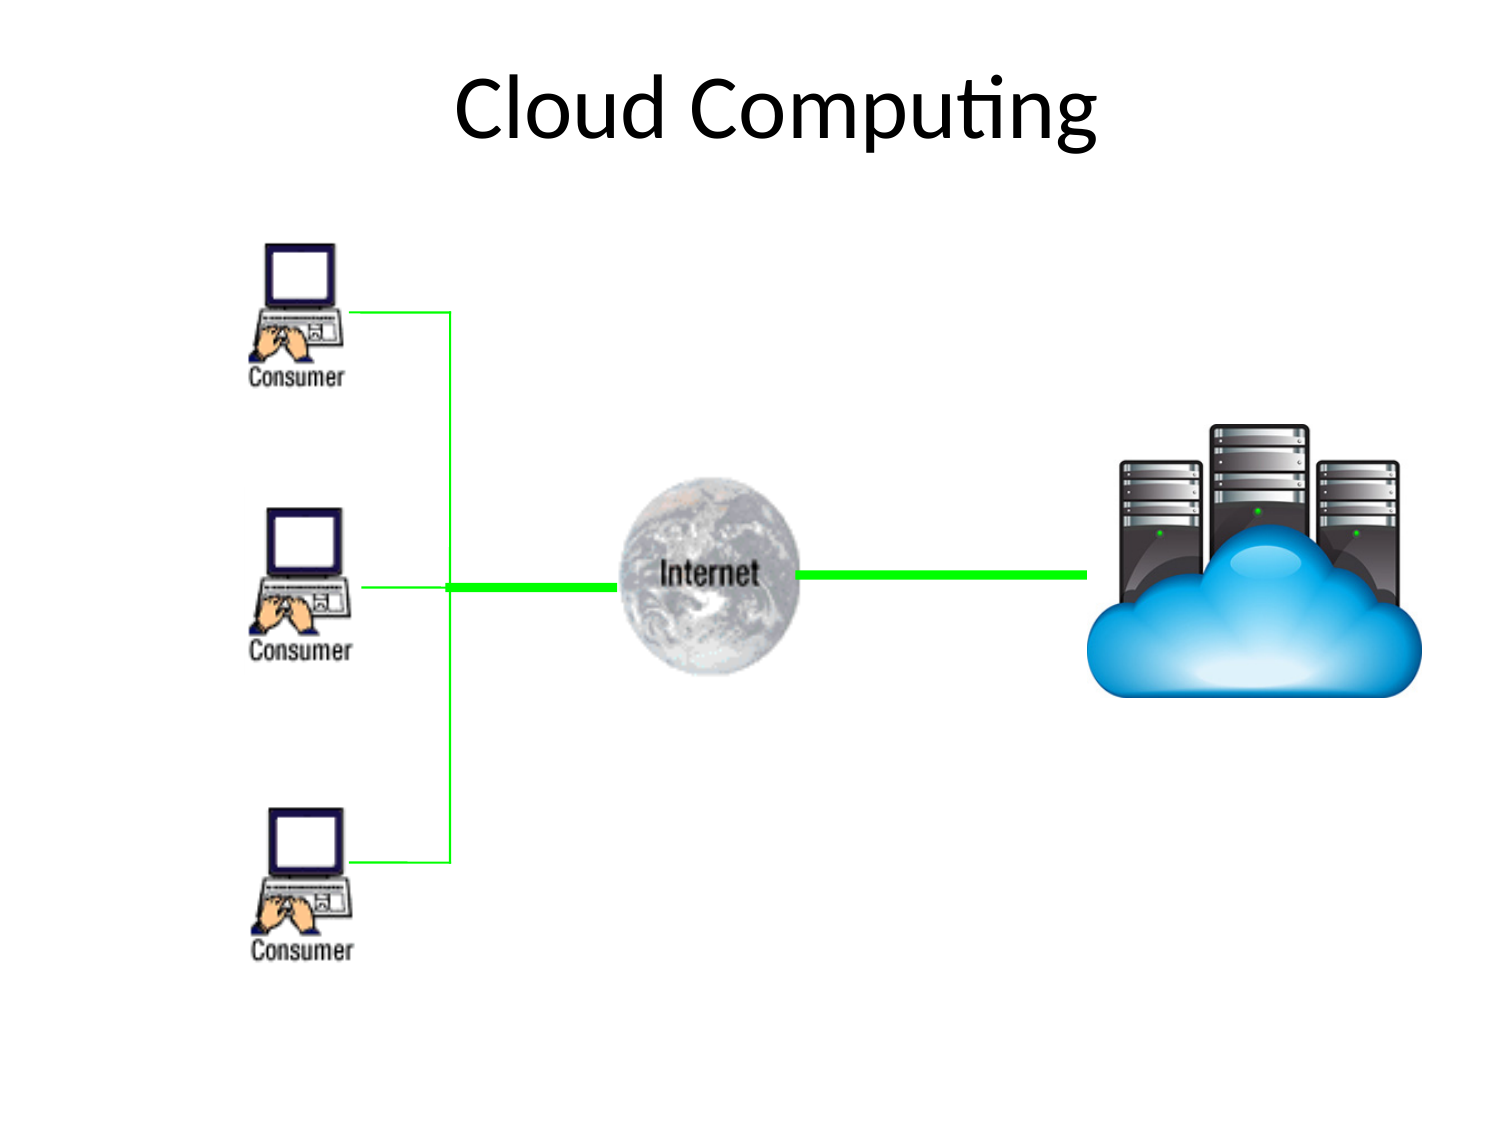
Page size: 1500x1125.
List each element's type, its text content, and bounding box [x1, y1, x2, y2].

text_box [187, 212, 1463, 1013]
title Cloud Computing [109, 3, 1422, 201]
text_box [597, 424, 838, 726]
picture [1099, 546, 1396, 691]
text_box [244, 787, 399, 976]
picture [1087, 424, 1422, 699]
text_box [243, 224, 387, 401]
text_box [243, 487, 398, 676]
